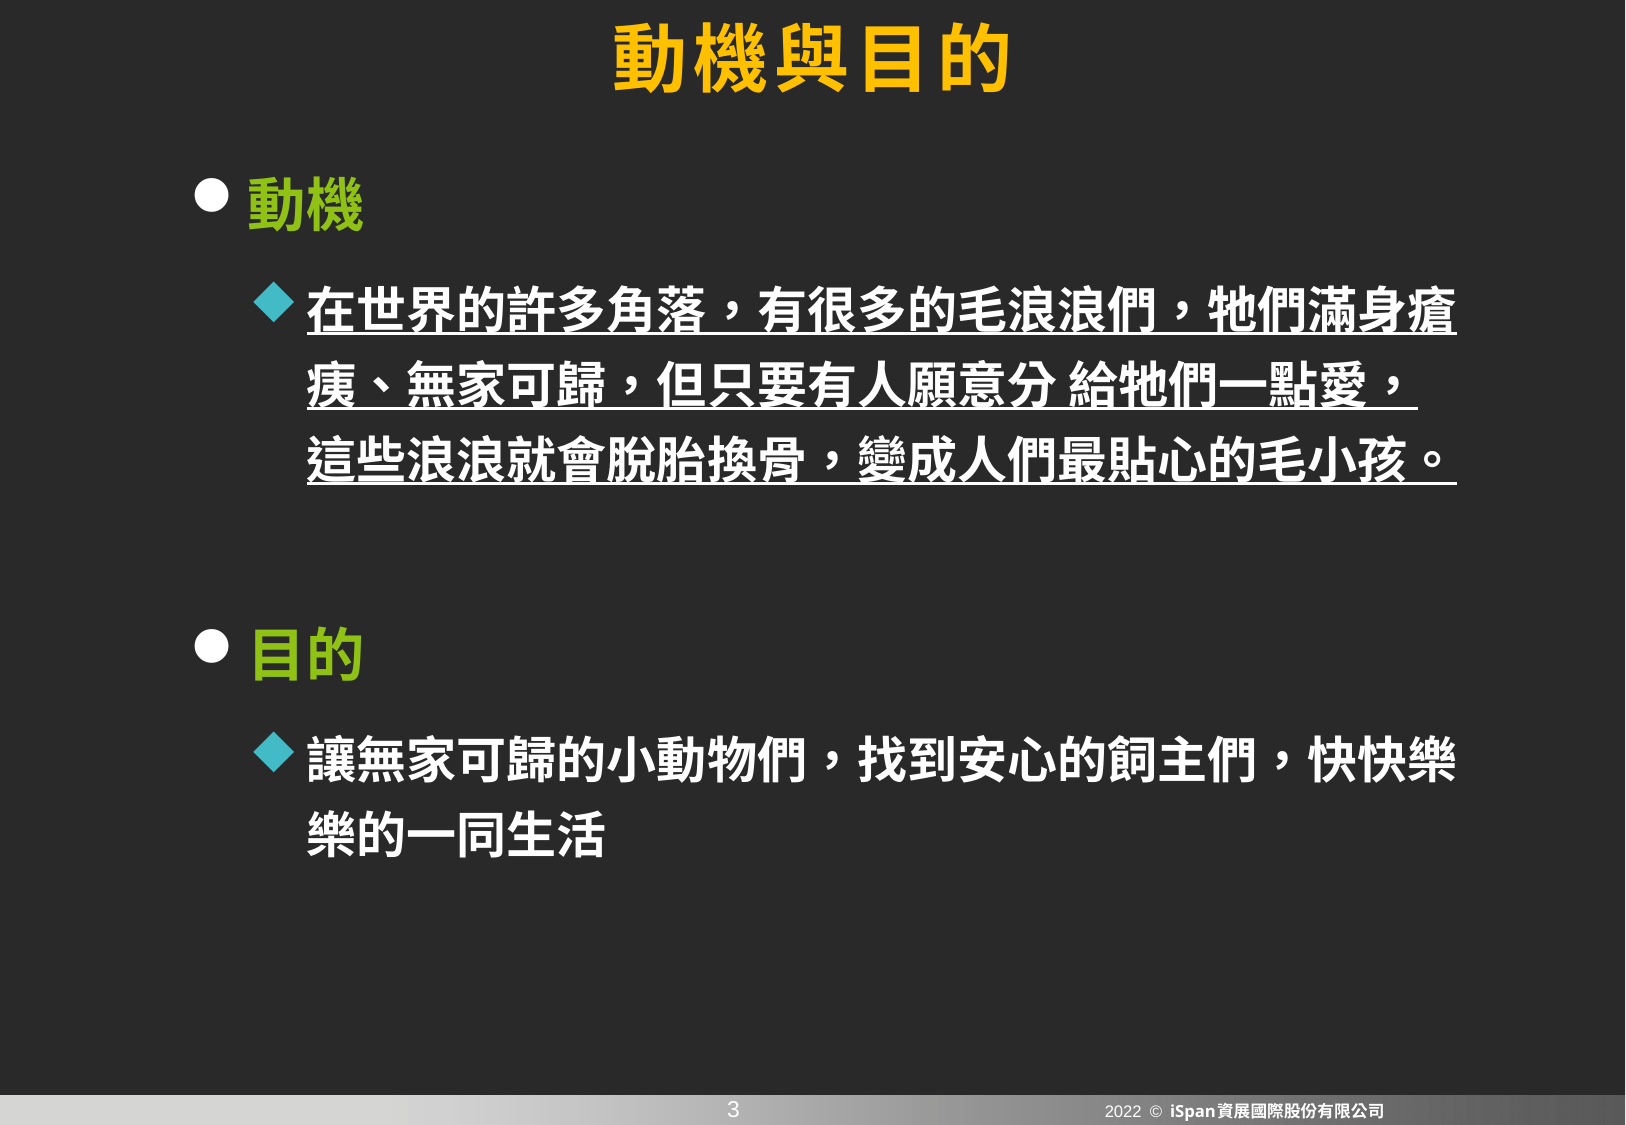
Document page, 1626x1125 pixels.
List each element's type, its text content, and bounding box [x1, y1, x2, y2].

picture [0, 0, 1626, 1125]
title 動機與目的 [103, 0, 1522, 114]
text_box 動機 在世界的許多角落，有很多的毛浪浪們，牠們滿身瘡痍、無家可歸，但只要有人願意分 給牠們一點愛，這些浪浪就會脫胎換骨，變成人們最貼心的毛小孩。 目的 讓無家可歸的小動物們，找到安心的飼主們，快快樂樂的一同生活 [174, 160, 1474, 952]
